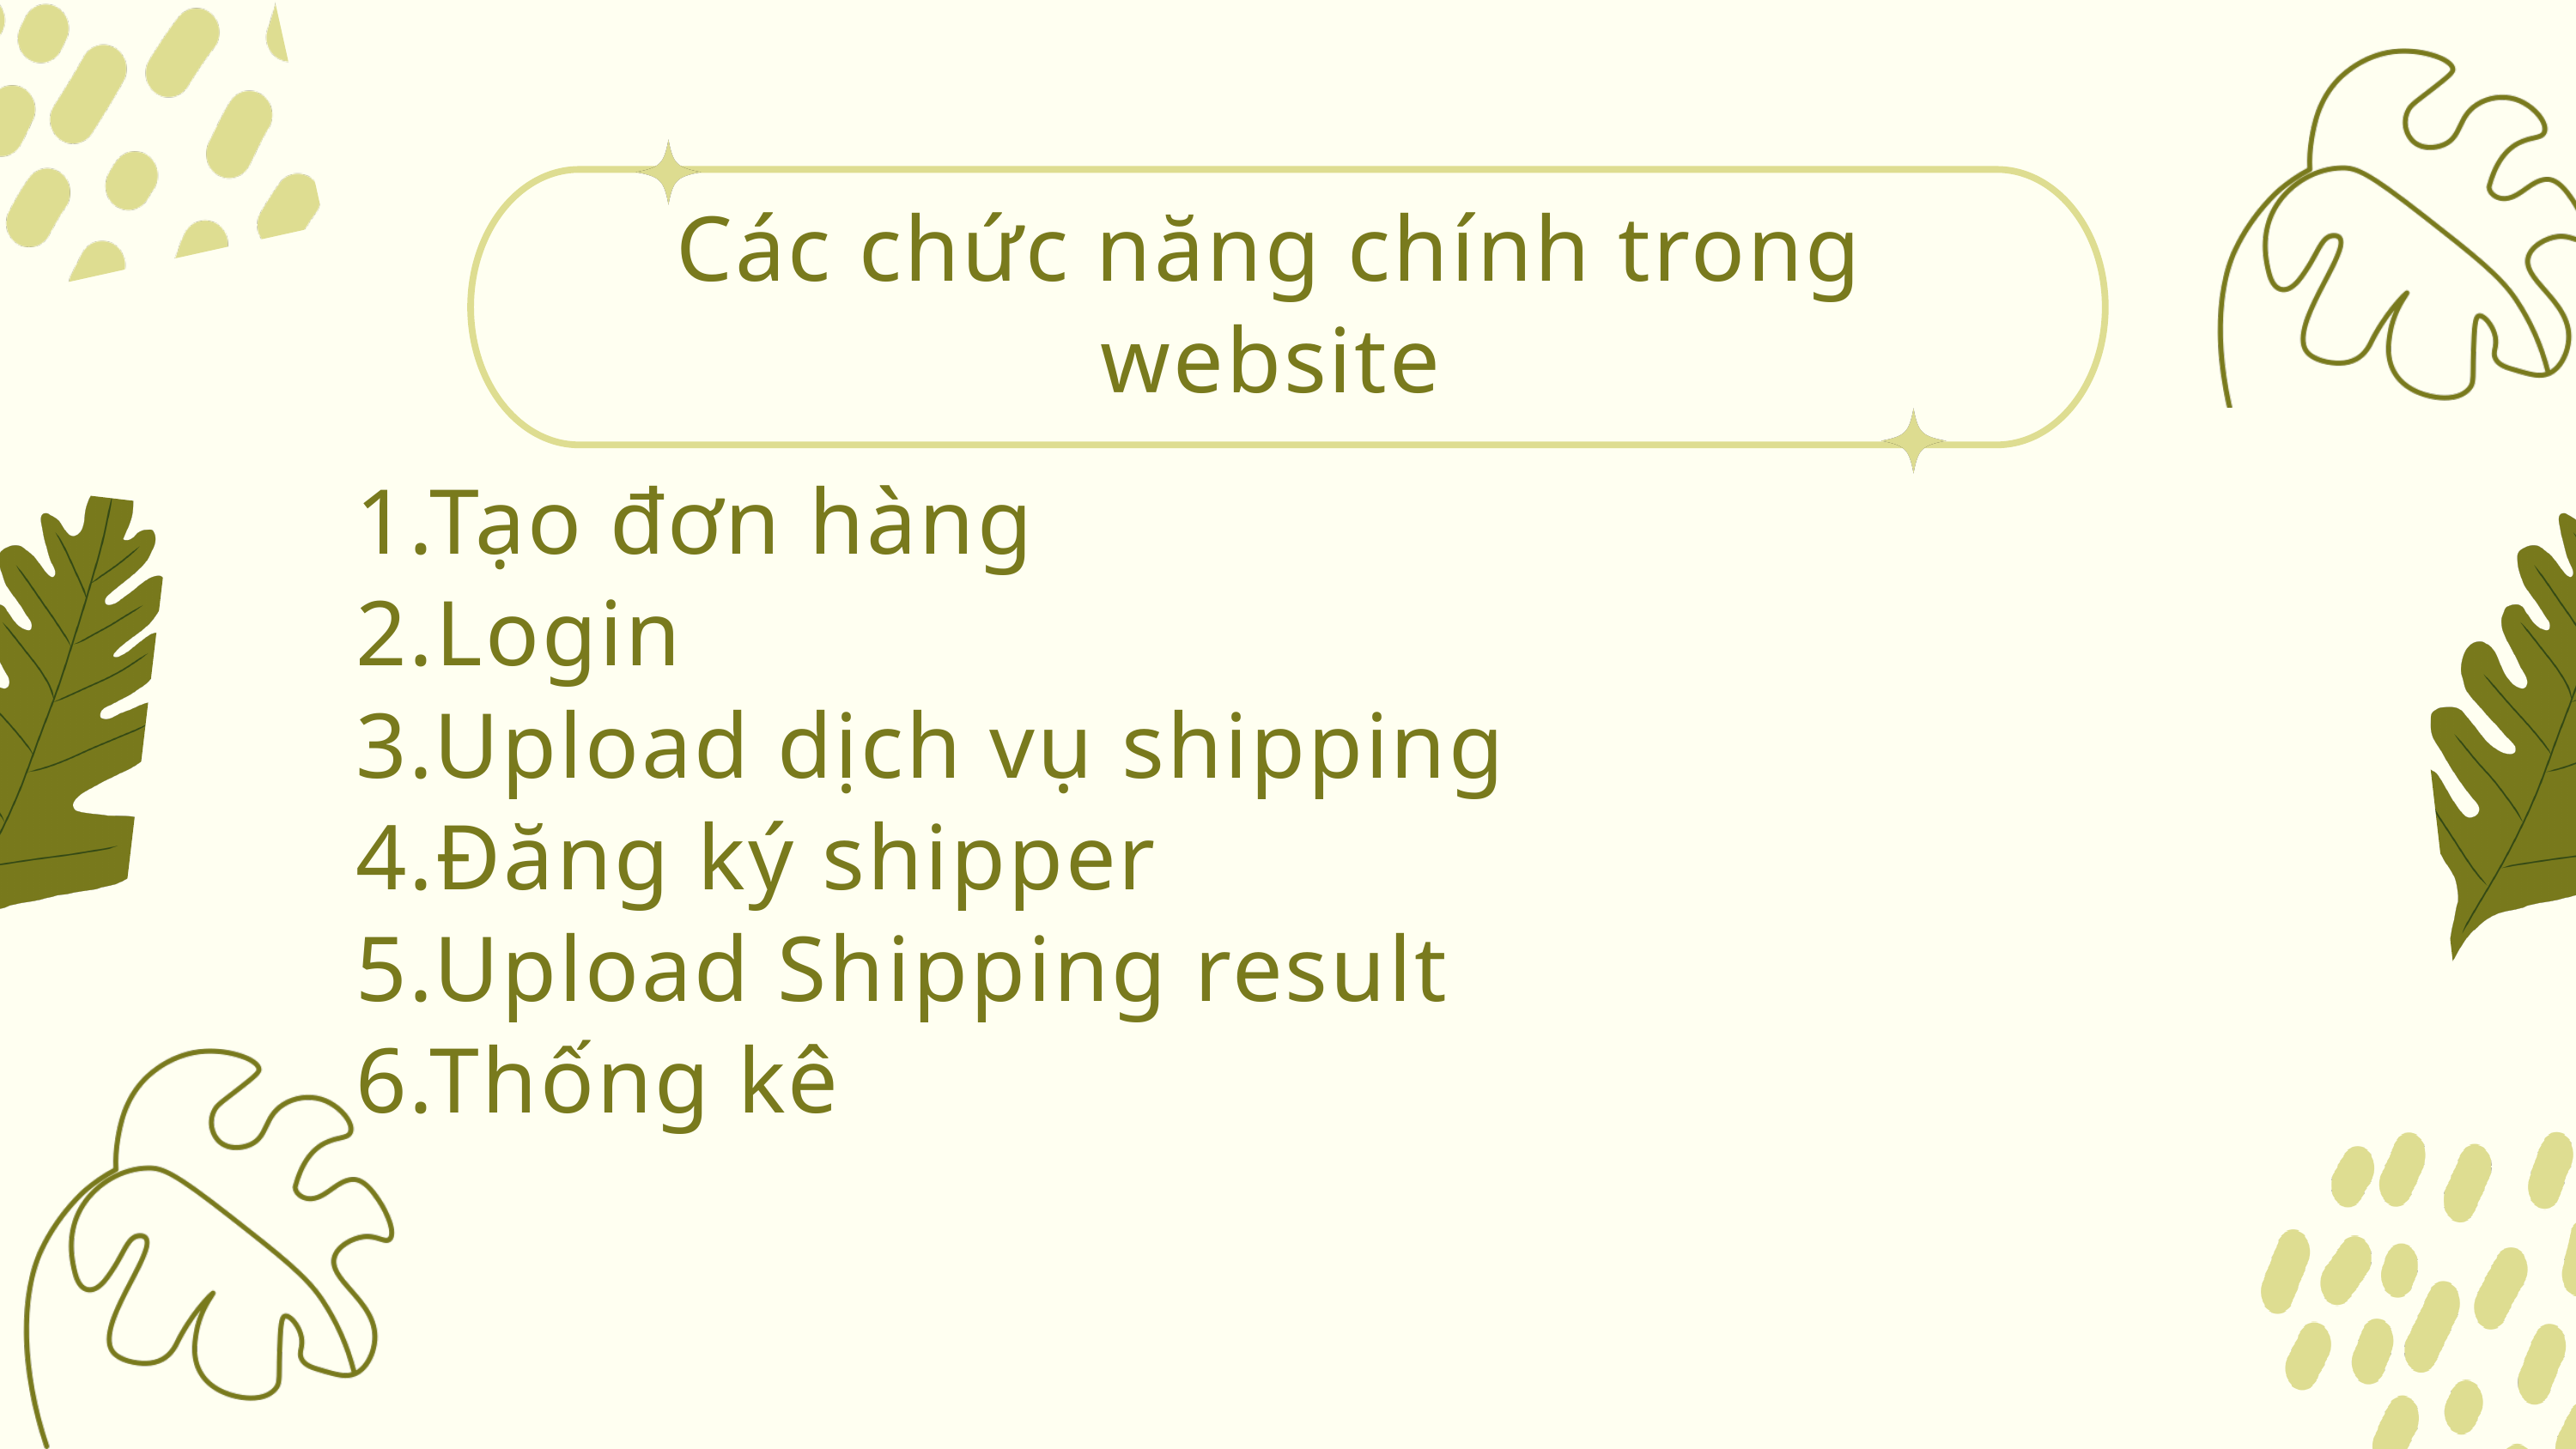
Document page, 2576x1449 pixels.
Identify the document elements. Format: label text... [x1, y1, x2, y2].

text_box [2216, 48, 2576, 408]
text_box [635, 139, 702, 167]
text_box [1880, 455, 1947, 474]
text_box [0, 485, 172, 972]
text_box 1.Tạo đơn hàng 2.Login 3.Upload dịch vụ shipping 4.Đăng ký shipper 5.Upload Shipping result 6.Thống kê [355, 460, 1834, 1131]
text_box [2258, 1130, 2576, 1449]
text_box [2400, 484, 2576, 971]
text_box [470, 169, 2105, 446]
text_box [0, 0, 325, 298]
text_box [22, 1048, 400, 1449]
